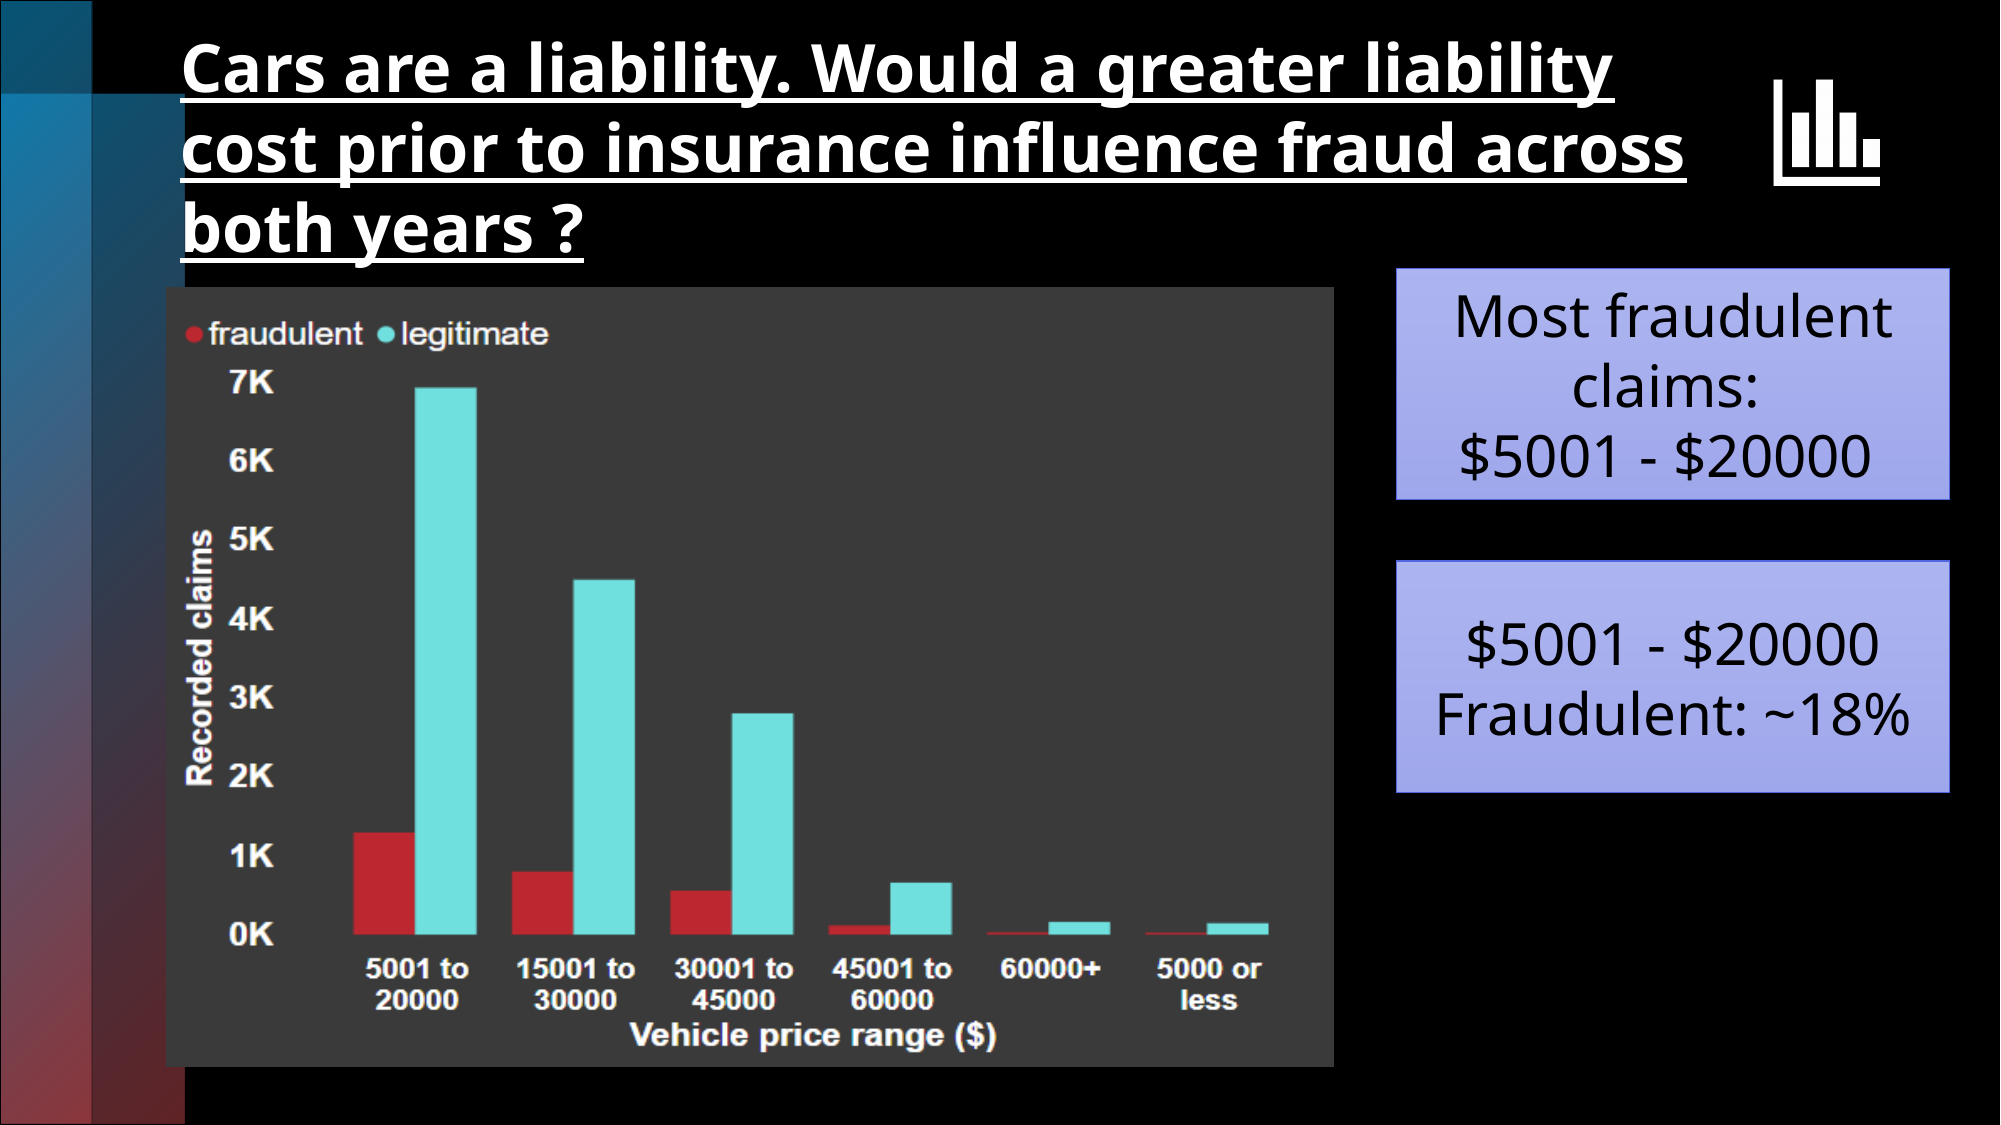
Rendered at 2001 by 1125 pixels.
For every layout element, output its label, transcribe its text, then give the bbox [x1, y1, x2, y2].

text_box $5001 - $20000 Fraudulent: ~18% [1396, 560, 1950, 793]
picture [1751, 57, 1902, 208]
text_box Cars are a liability. Would a greater liability cost prior to insurance influence fraud across both years ? [165, 18, 1704, 274]
picture [165, 287, 1334, 1067]
text_box Most fraudulent claims: $5001 - $20000 [1396, 268, 1950, 500]
